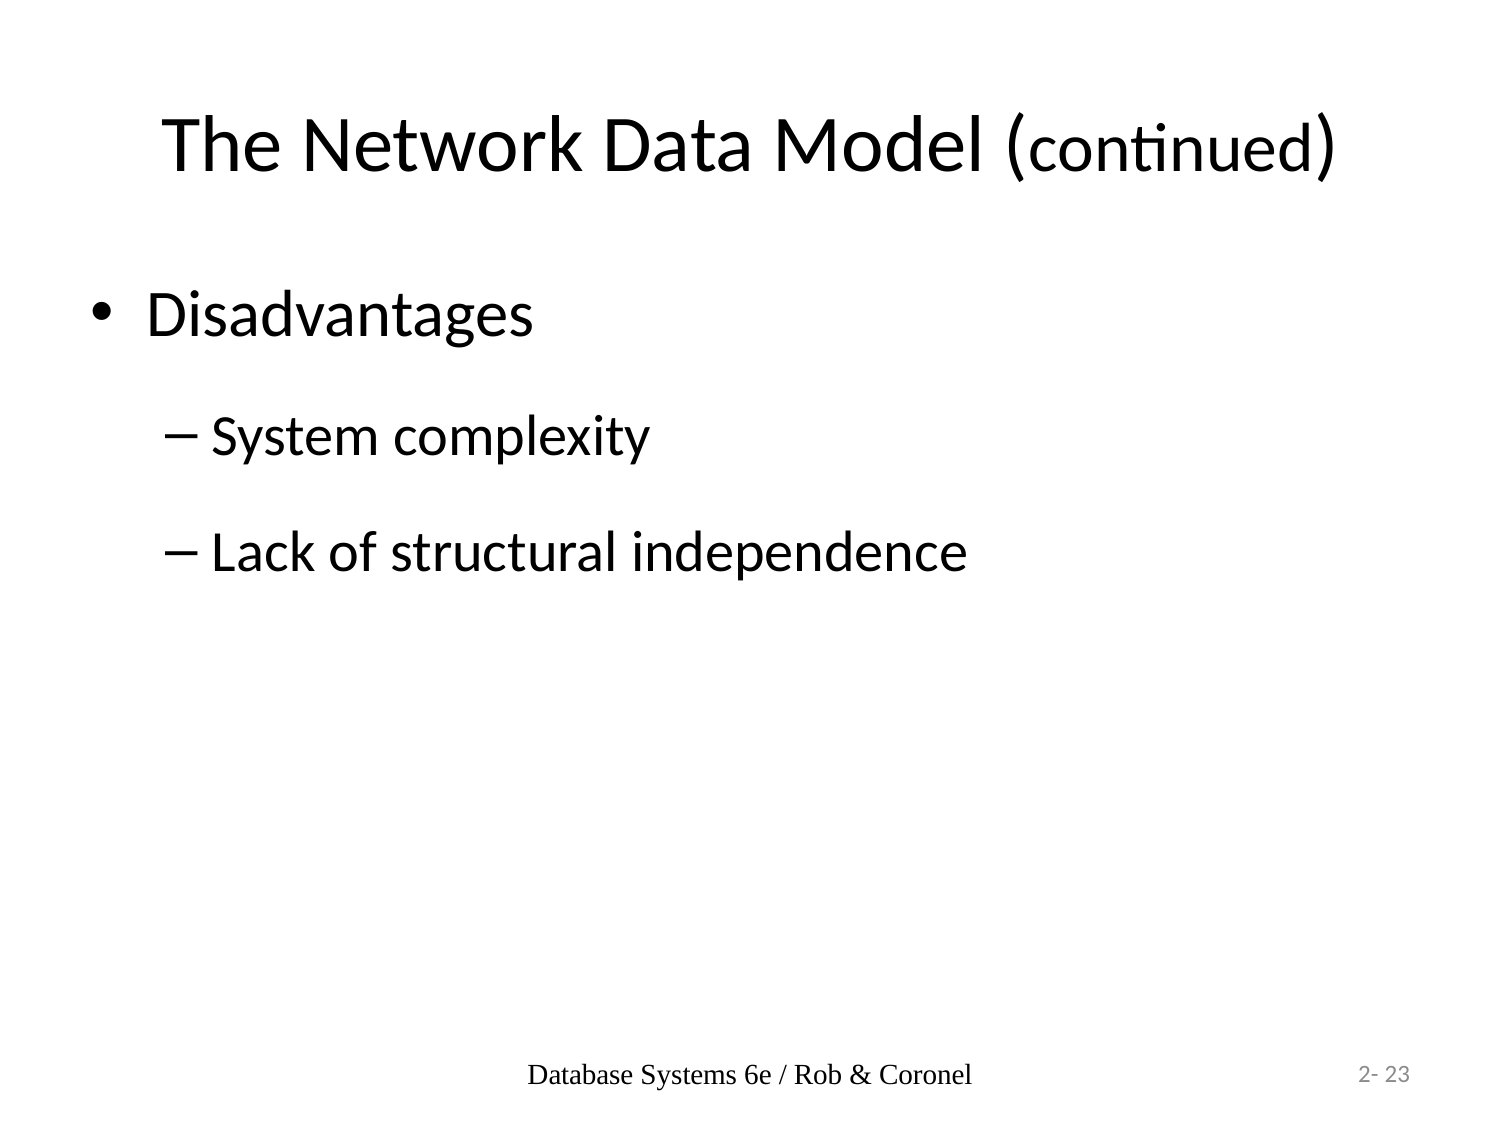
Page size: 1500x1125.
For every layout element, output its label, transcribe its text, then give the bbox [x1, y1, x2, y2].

title The Network Data Model (continued) [75, 45, 1425, 233]
slide_number 2- 23 [1074, 1042, 1425, 1103]
list Disadvantages System complexity Lack of structural independence [75, 262, 1425, 1005]
footer Database Systems 6e / Rob & Coronel [512, 1042, 988, 1103]
